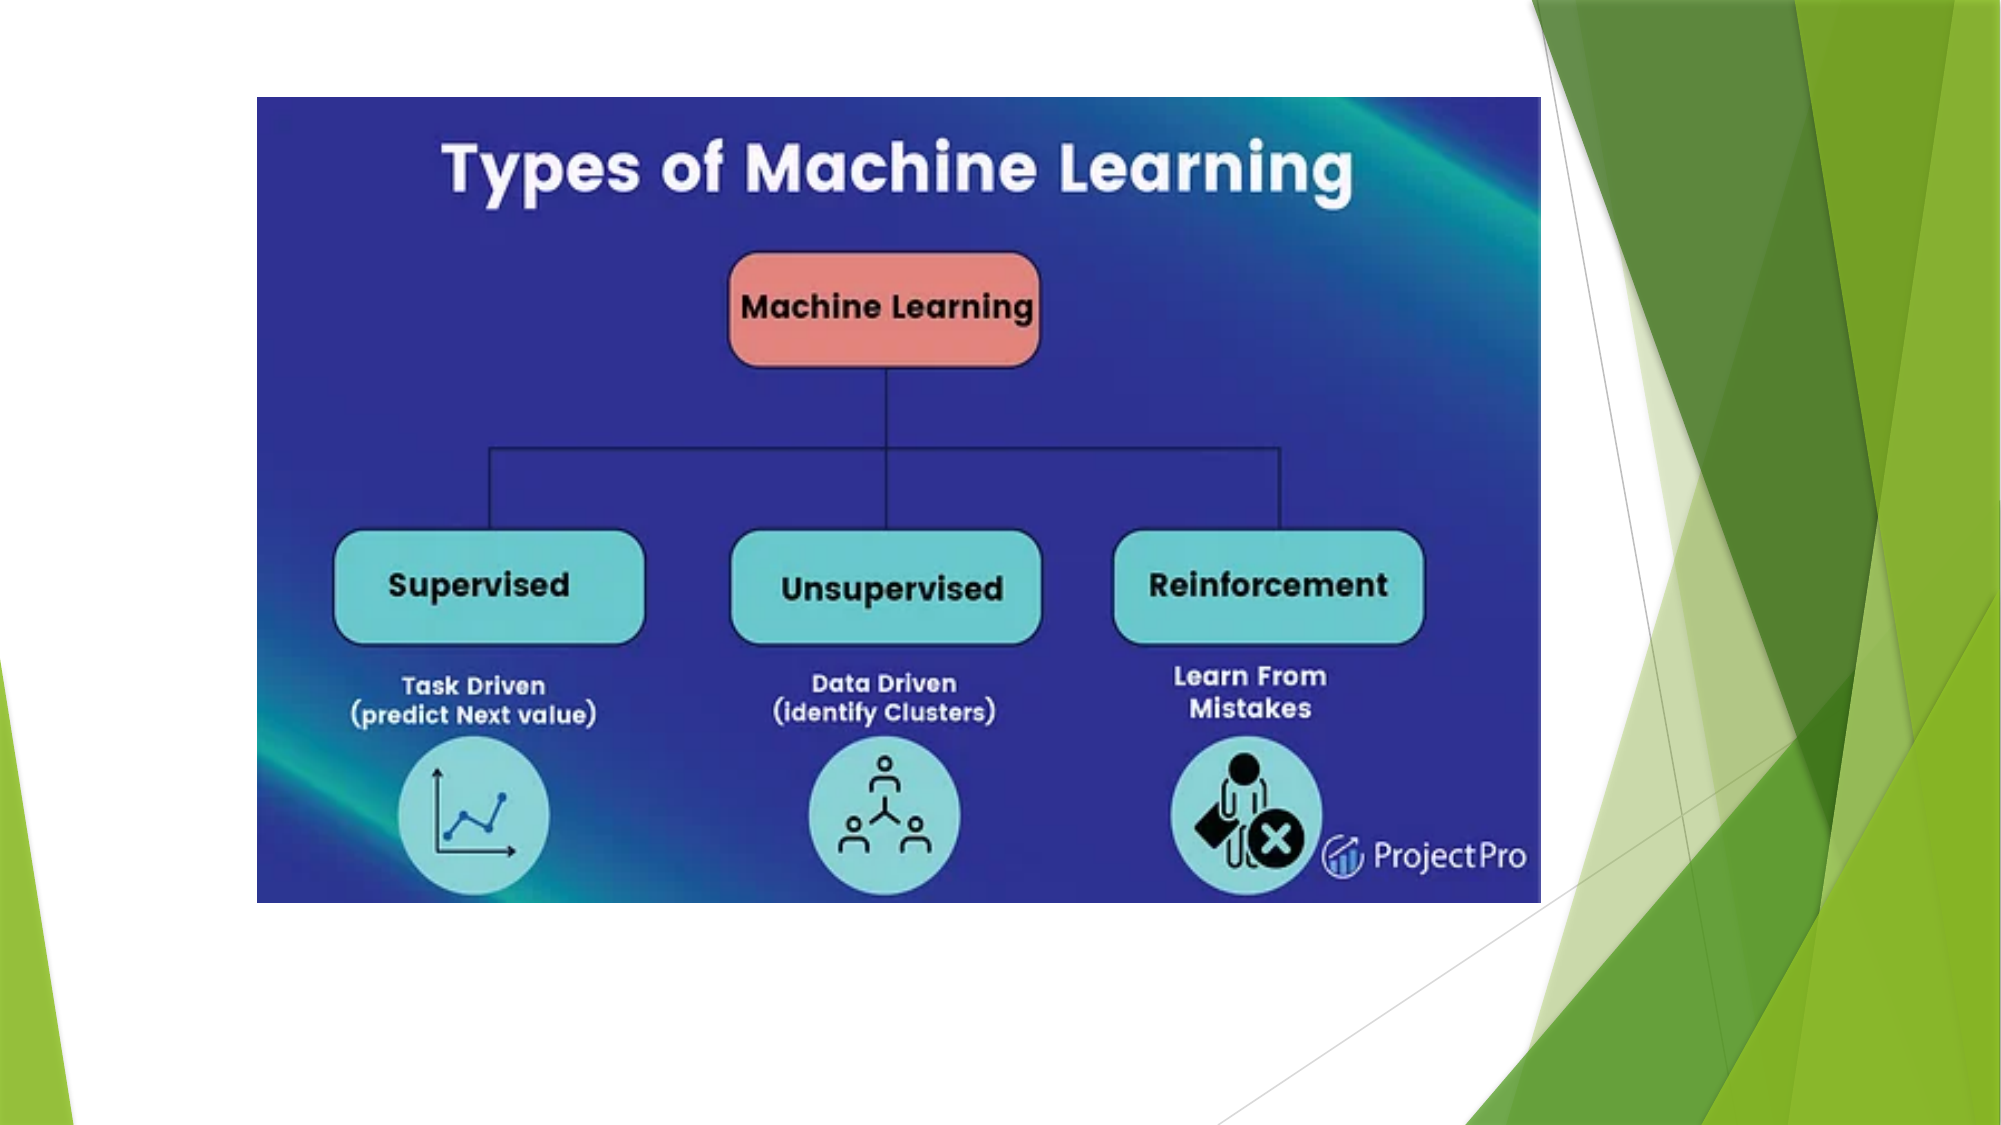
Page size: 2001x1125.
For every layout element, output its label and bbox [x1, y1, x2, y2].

list [256, 96, 1541, 903]
